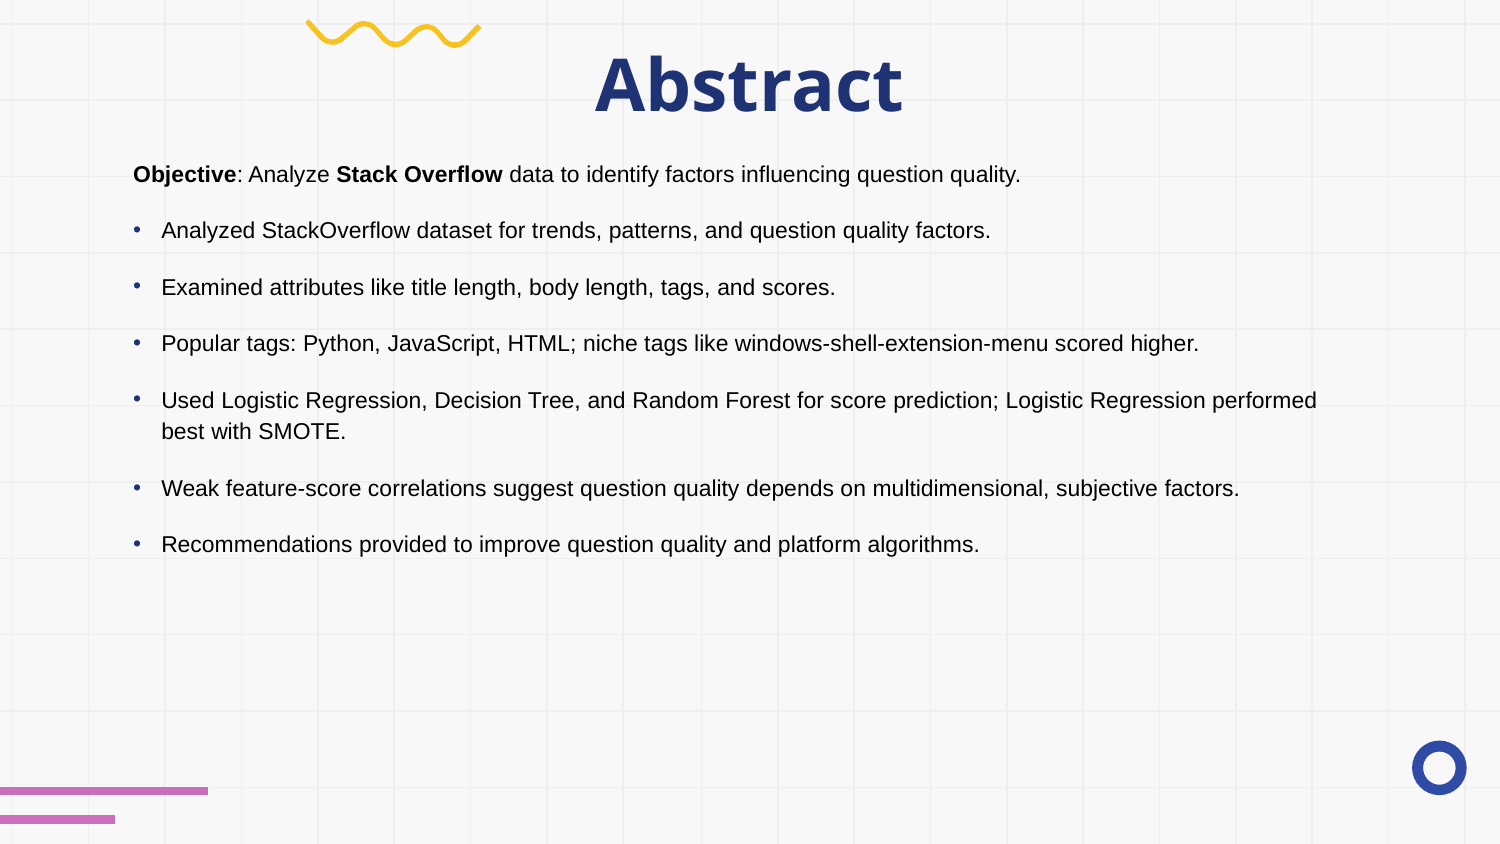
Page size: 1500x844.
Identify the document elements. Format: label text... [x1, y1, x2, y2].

subtitle Objective: Analyze Stack Overflow data to identify factors influencing question quality. Analyzed StackOverflow dataset for trends, patterns, and question quality factors. Examined attributes like title length, body length, tags, and scores. Popular tags: Python, JavaScript, HTML; niche tags like windows-shell-extension-menu scored higher. Used Logistic Regression, Decision Tree, and Random Forest for score prediction; Logistic Regression performed best with SMOTE. Weak feature-score correlations suggest question quality depends on multidimensional, subjective factors. Recommendations provided to improve question quality and platform algorithms. [118, 140, 1366, 809]
title Abstract [118, 23, 1382, 118]
